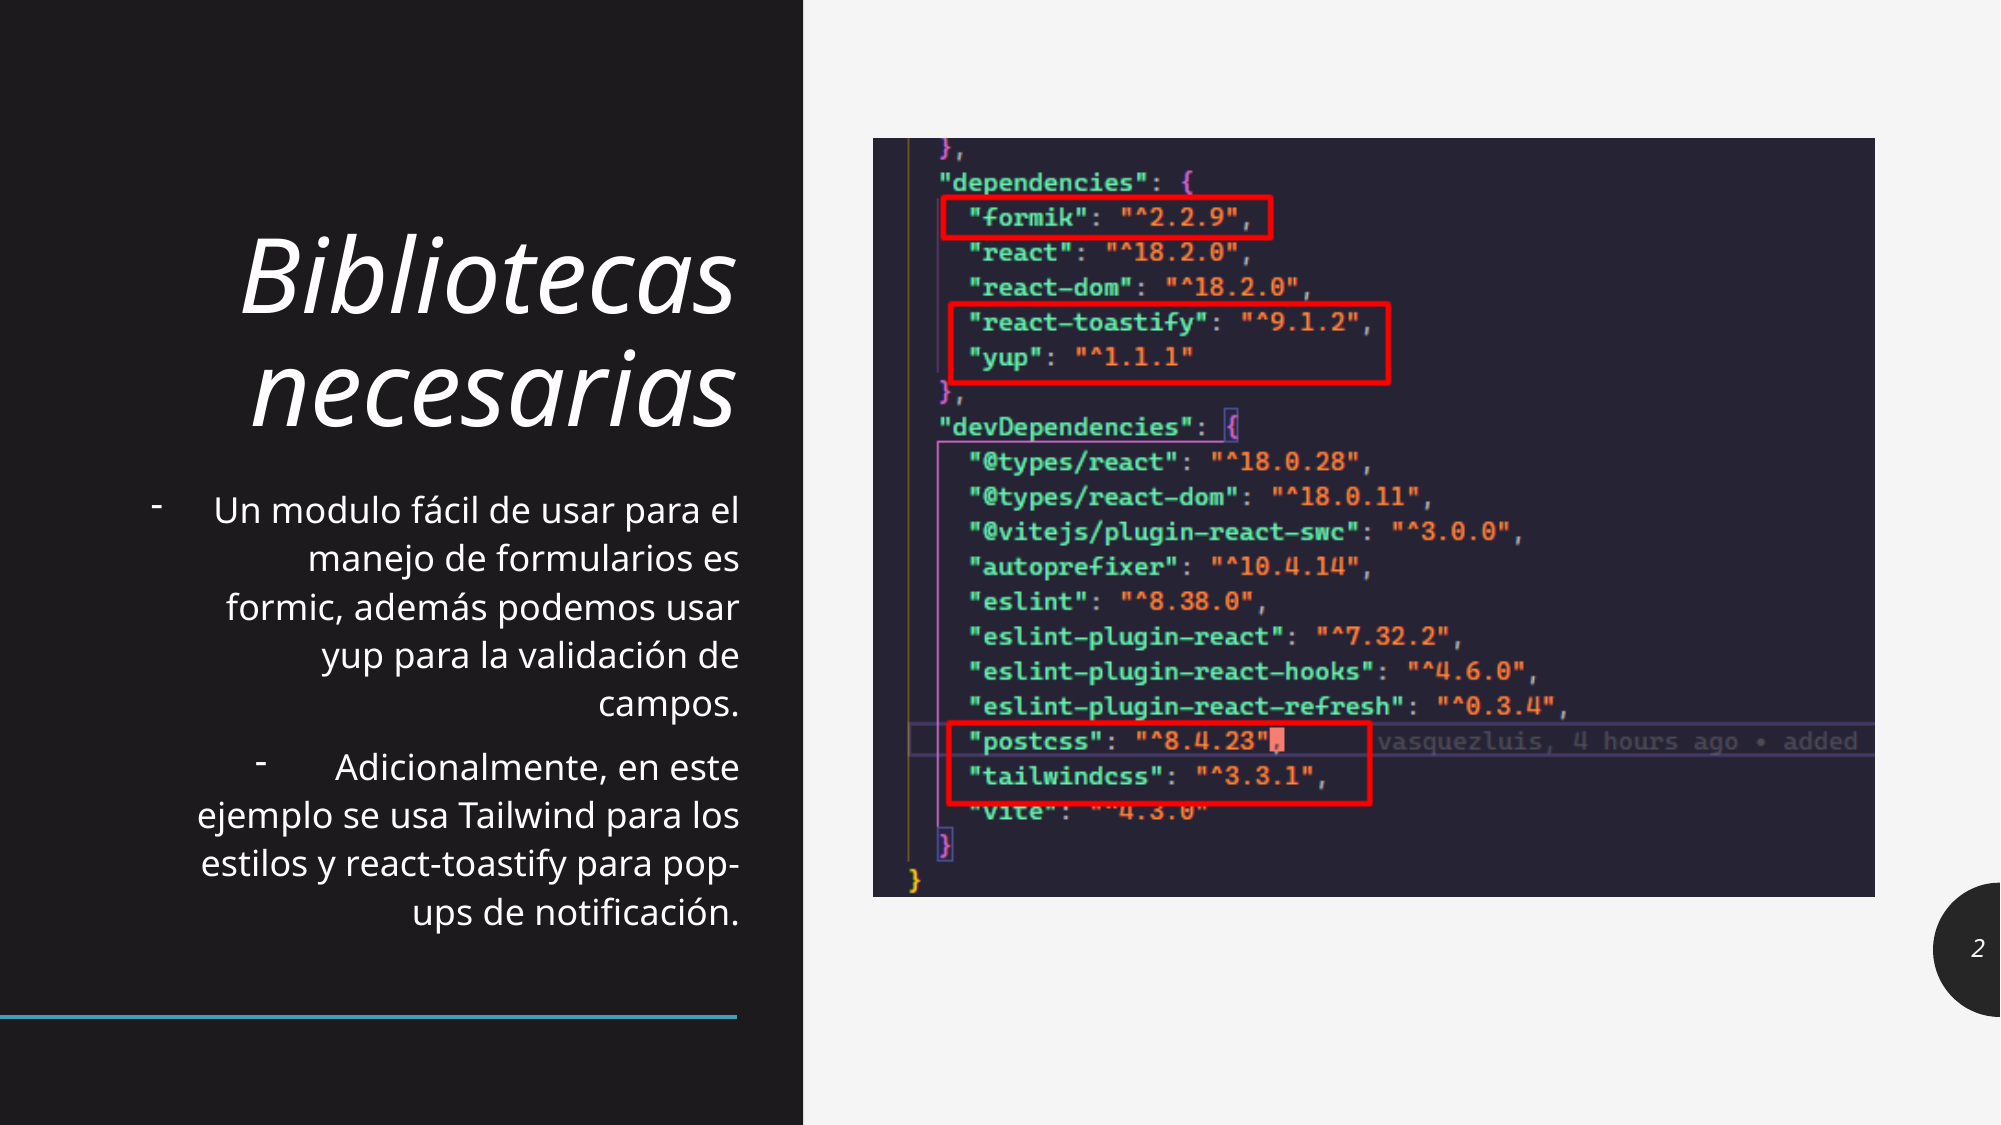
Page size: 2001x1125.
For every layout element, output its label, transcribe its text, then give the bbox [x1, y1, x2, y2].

slide_number 2 [1933, 919, 2000, 980]
title Bibliotecas necesarias [125, 91, 754, 457]
list Un modulo fácil de usar para el manejo de formularios es formic, además podemos usar yup para la validación de campos. Adicionalmente, en este ejemplo se usa Tailwind para los estilos y react-toastify para pop-ups de notificación. [125, 474, 756, 944]
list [873, 138, 1875, 897]
